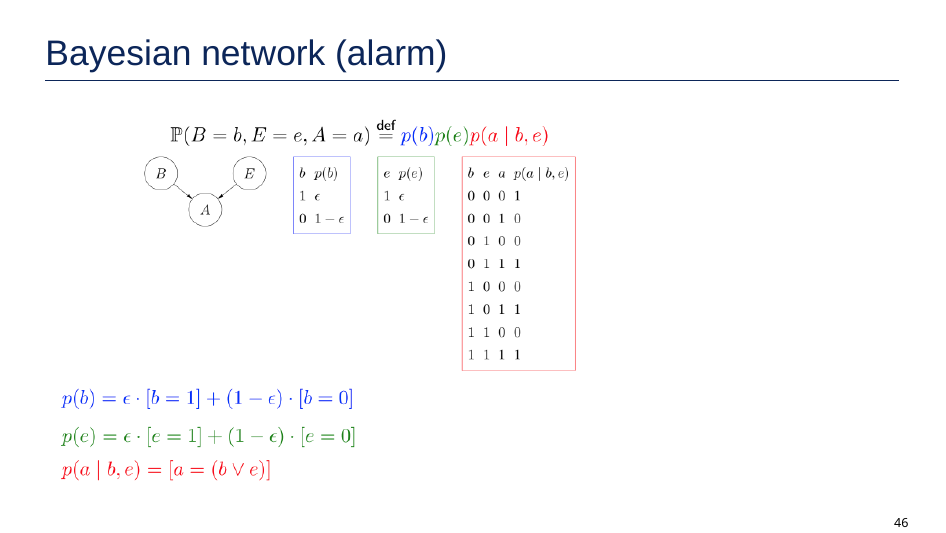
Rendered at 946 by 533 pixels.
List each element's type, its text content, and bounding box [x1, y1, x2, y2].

slide_number ‹#› [887, 512, 934, 533]
title Bayesian network (alarm) [43, 27, 675, 119]
picture [57, 112, 644, 481]
